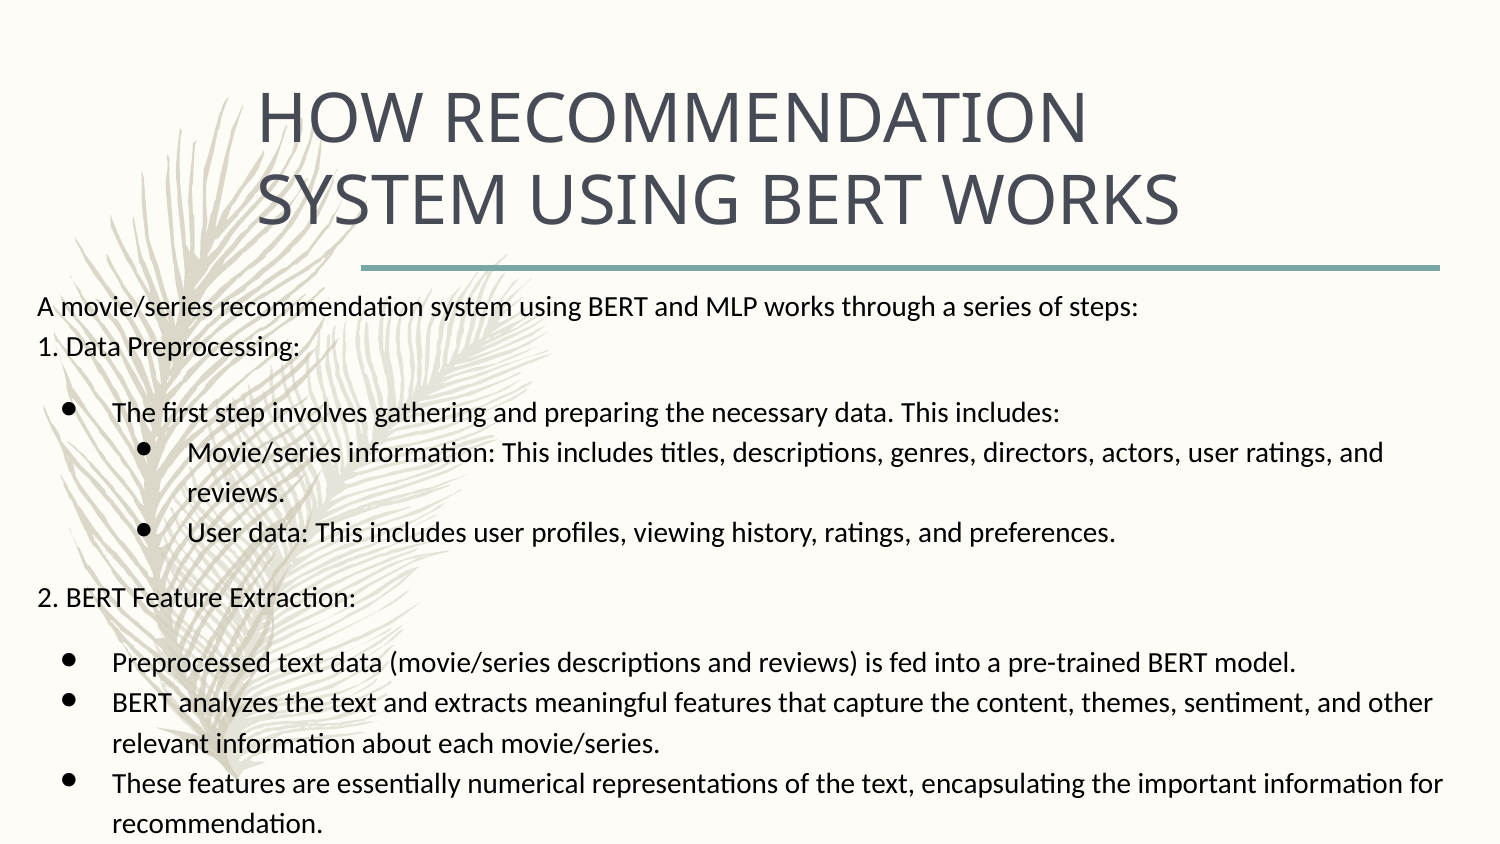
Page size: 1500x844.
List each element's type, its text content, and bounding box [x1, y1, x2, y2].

title HOW RECOMMENDATION SYSTEM USING BERT WORKS [241, 69, 1337, 262]
list A movie/series recommendation system using BERT and MLP works through a series of steps: 1. Data Preprocessing: The first step involves gathering and preparing the necessary data. This includes: Movie/series information: This includes titles, descriptions, genres, directors, actors, user ratings, and reviews. User data: This includes user profiles, viewing history, ratings, and preferences. 2. BERT Feature Extraction: Preprocessed text data (movie/series descriptions and reviews) is fed into a pre-trained BERT model. BERT analyzes the text and extracts meaningful features that capture the content, themes, sentiment, and other relevant information about each movie/series. These features are essentially numerical representations of the text, encapsulating the important information for recommendation. [22, 274, 1478, 823]
